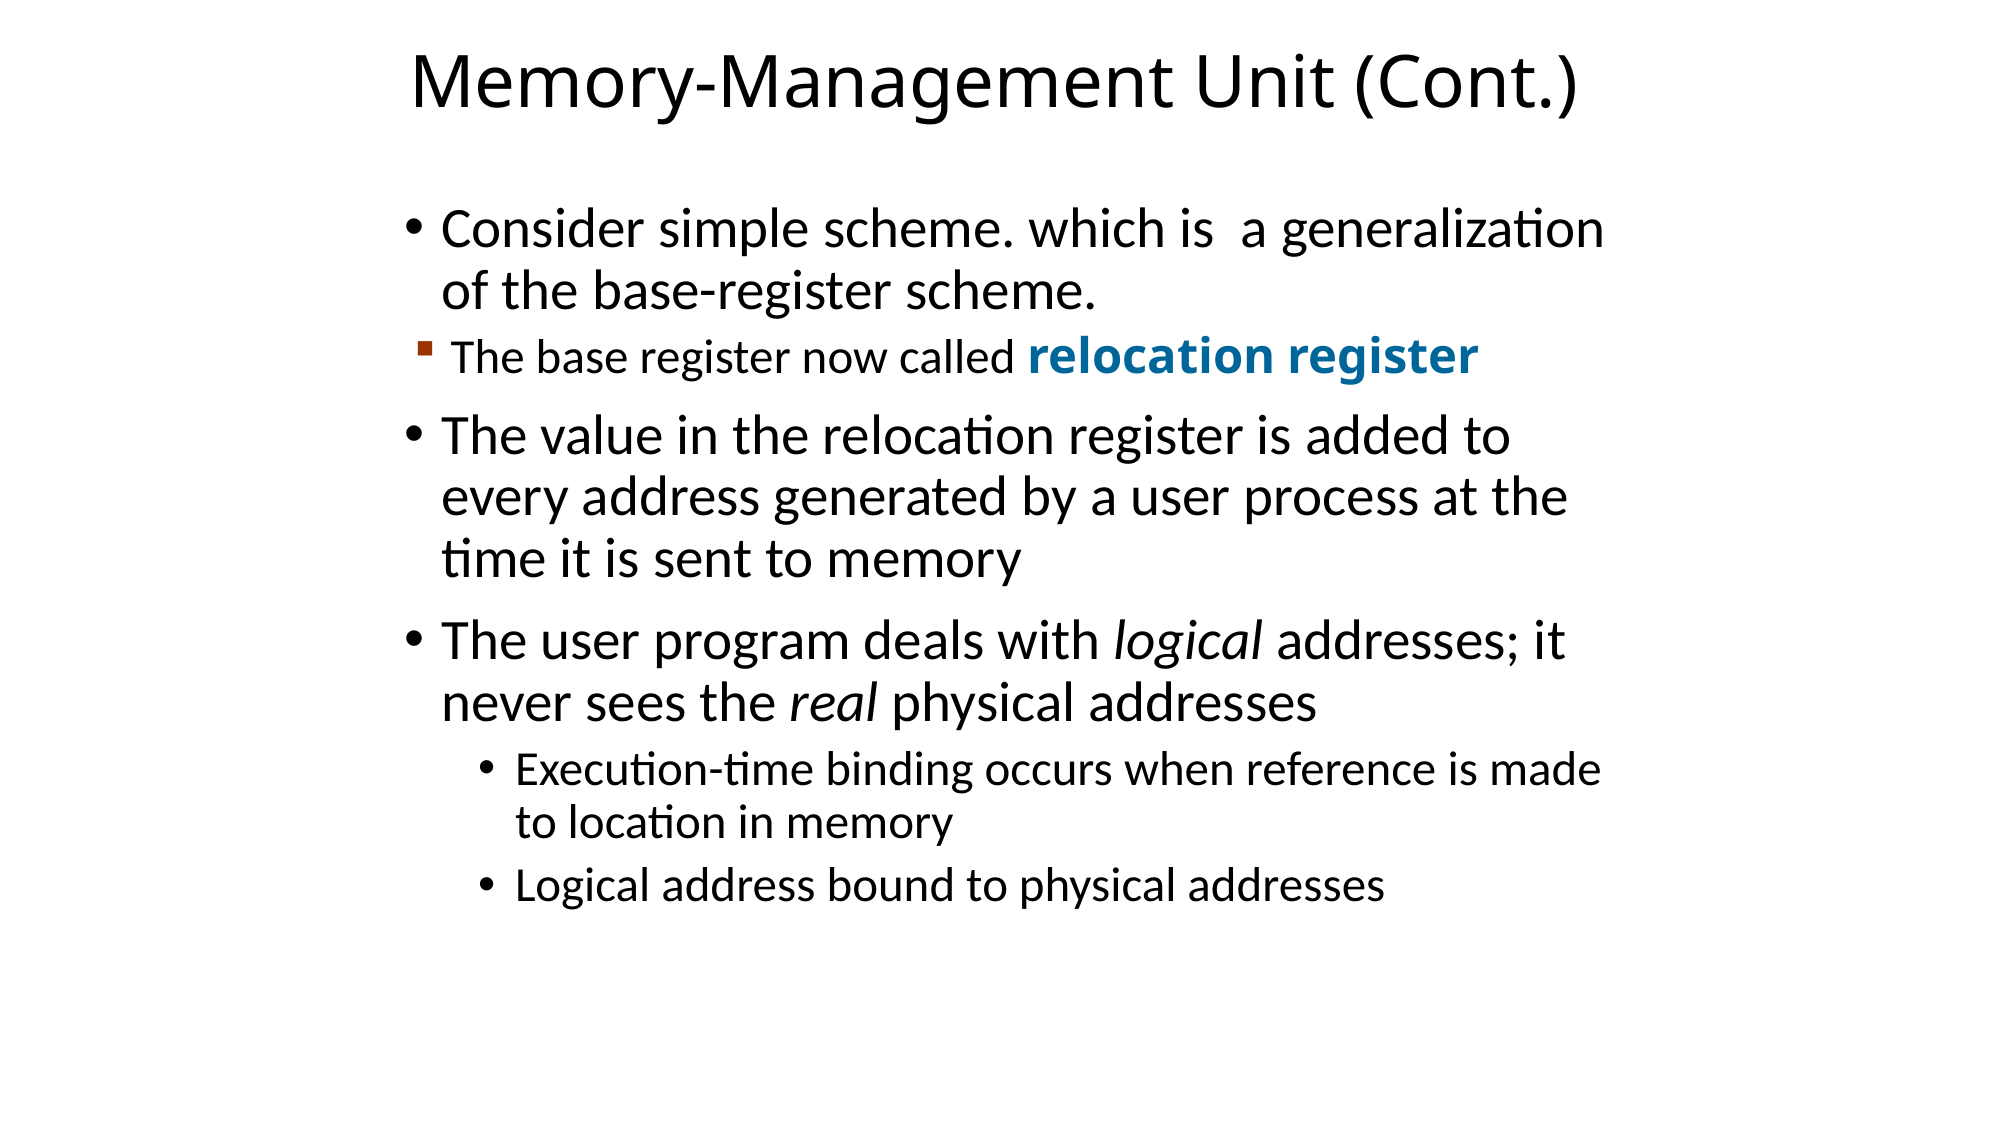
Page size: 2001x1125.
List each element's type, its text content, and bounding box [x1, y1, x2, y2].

title Memory-Management Unit (Cont.) [394, 36, 1681, 132]
list Consider simple scheme. which is a generalization of the base-register scheme. The base register now called relocation register The value in the relocation register is added to every address generated by a user process at the time it is sent to memory The user program deals with logical addresses; it never sees the real physical addresses Execution-time binding occurs when reference is made to location in memory Logical address bound to physical addresses [389, 190, 1642, 927]
